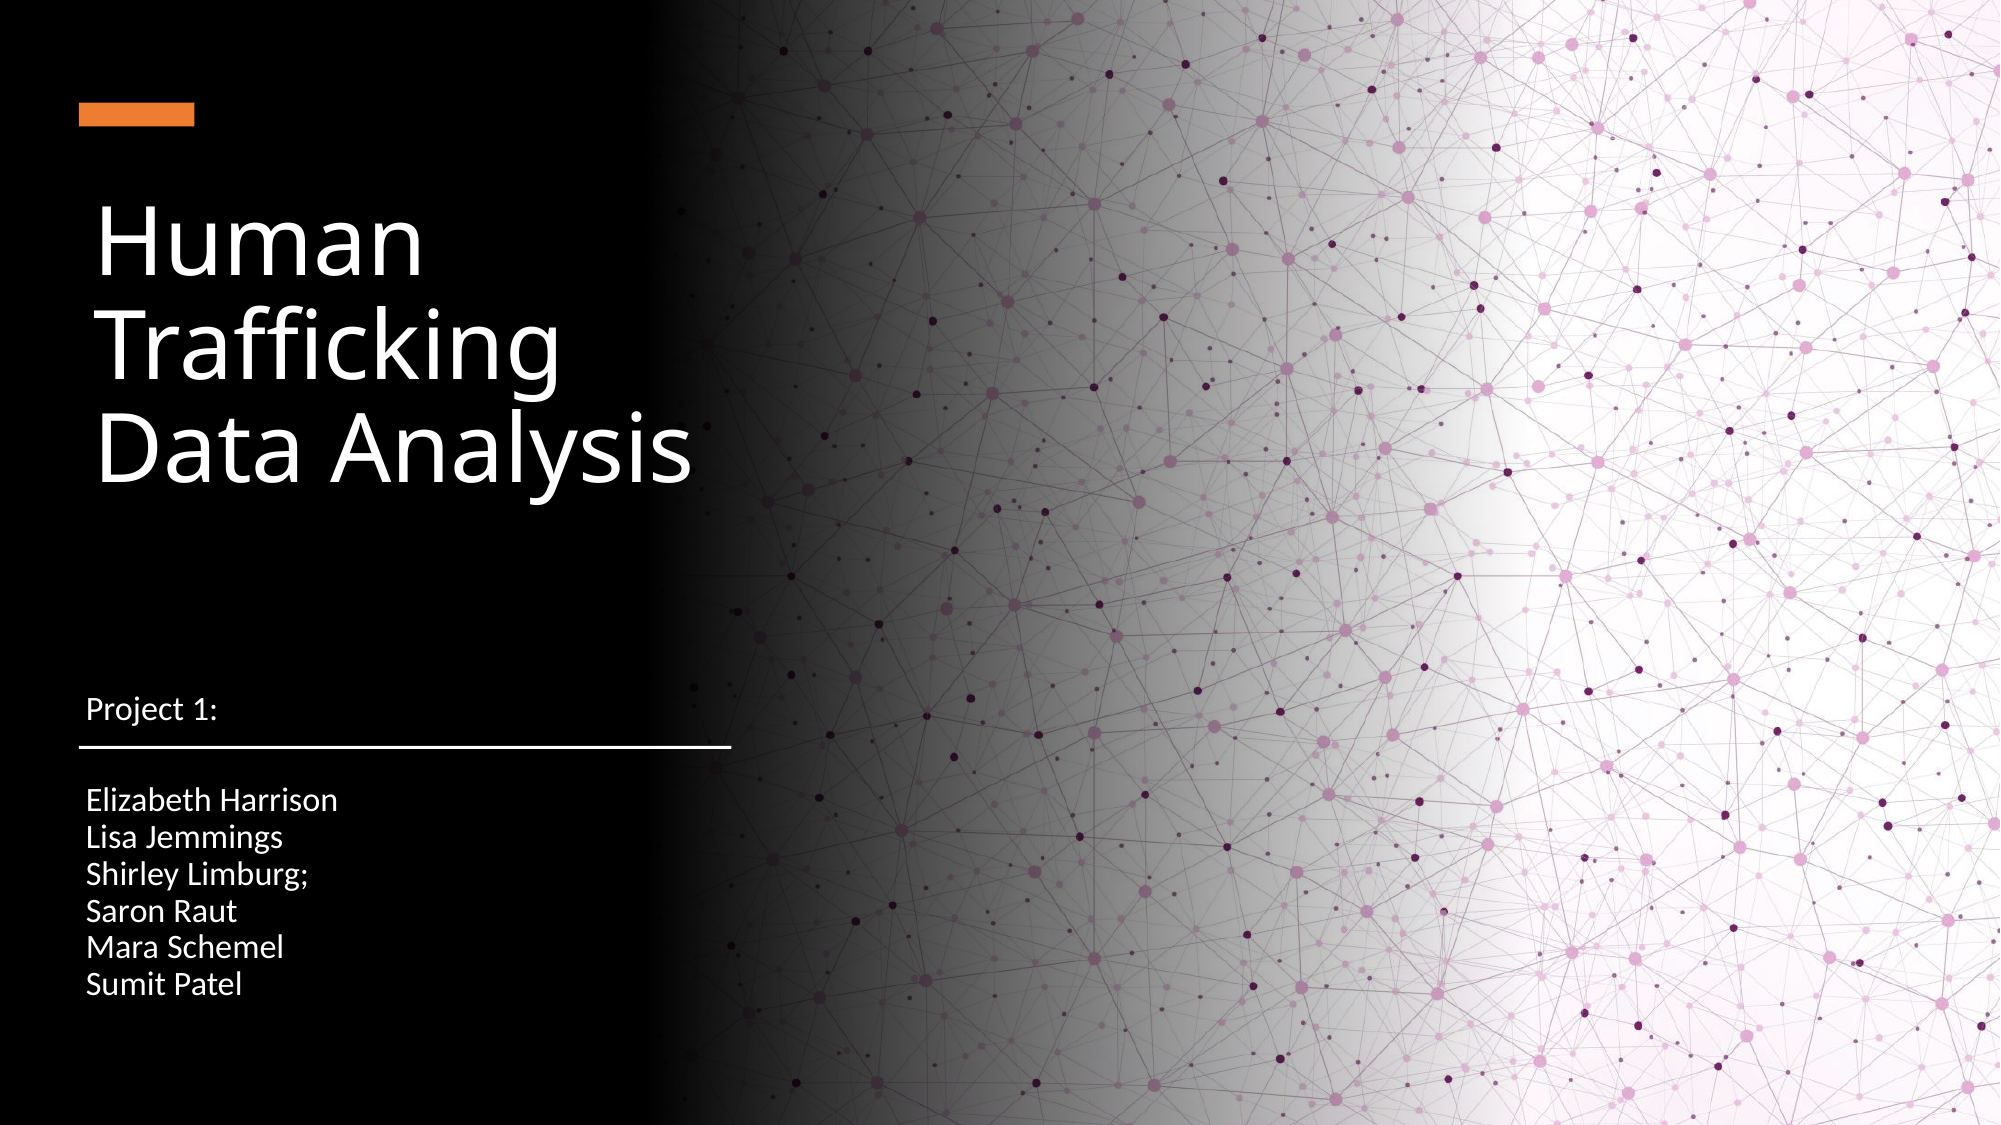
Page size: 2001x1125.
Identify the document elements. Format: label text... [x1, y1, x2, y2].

title Human Trafficking Data Analysis [78, 184, 577, 627]
text_box [78, 745, 577, 750]
picture [577, 0, 2000, 1125]
subtitle Project 1: Elizabeth Harrison Lisa Jemmings Shirley Limburg; Saron Raut Mara Schemel Sumit Patel [70, 683, 577, 1014]
text_box [0, 0, 577, 1125]
text_box [78, 102, 195, 128]
